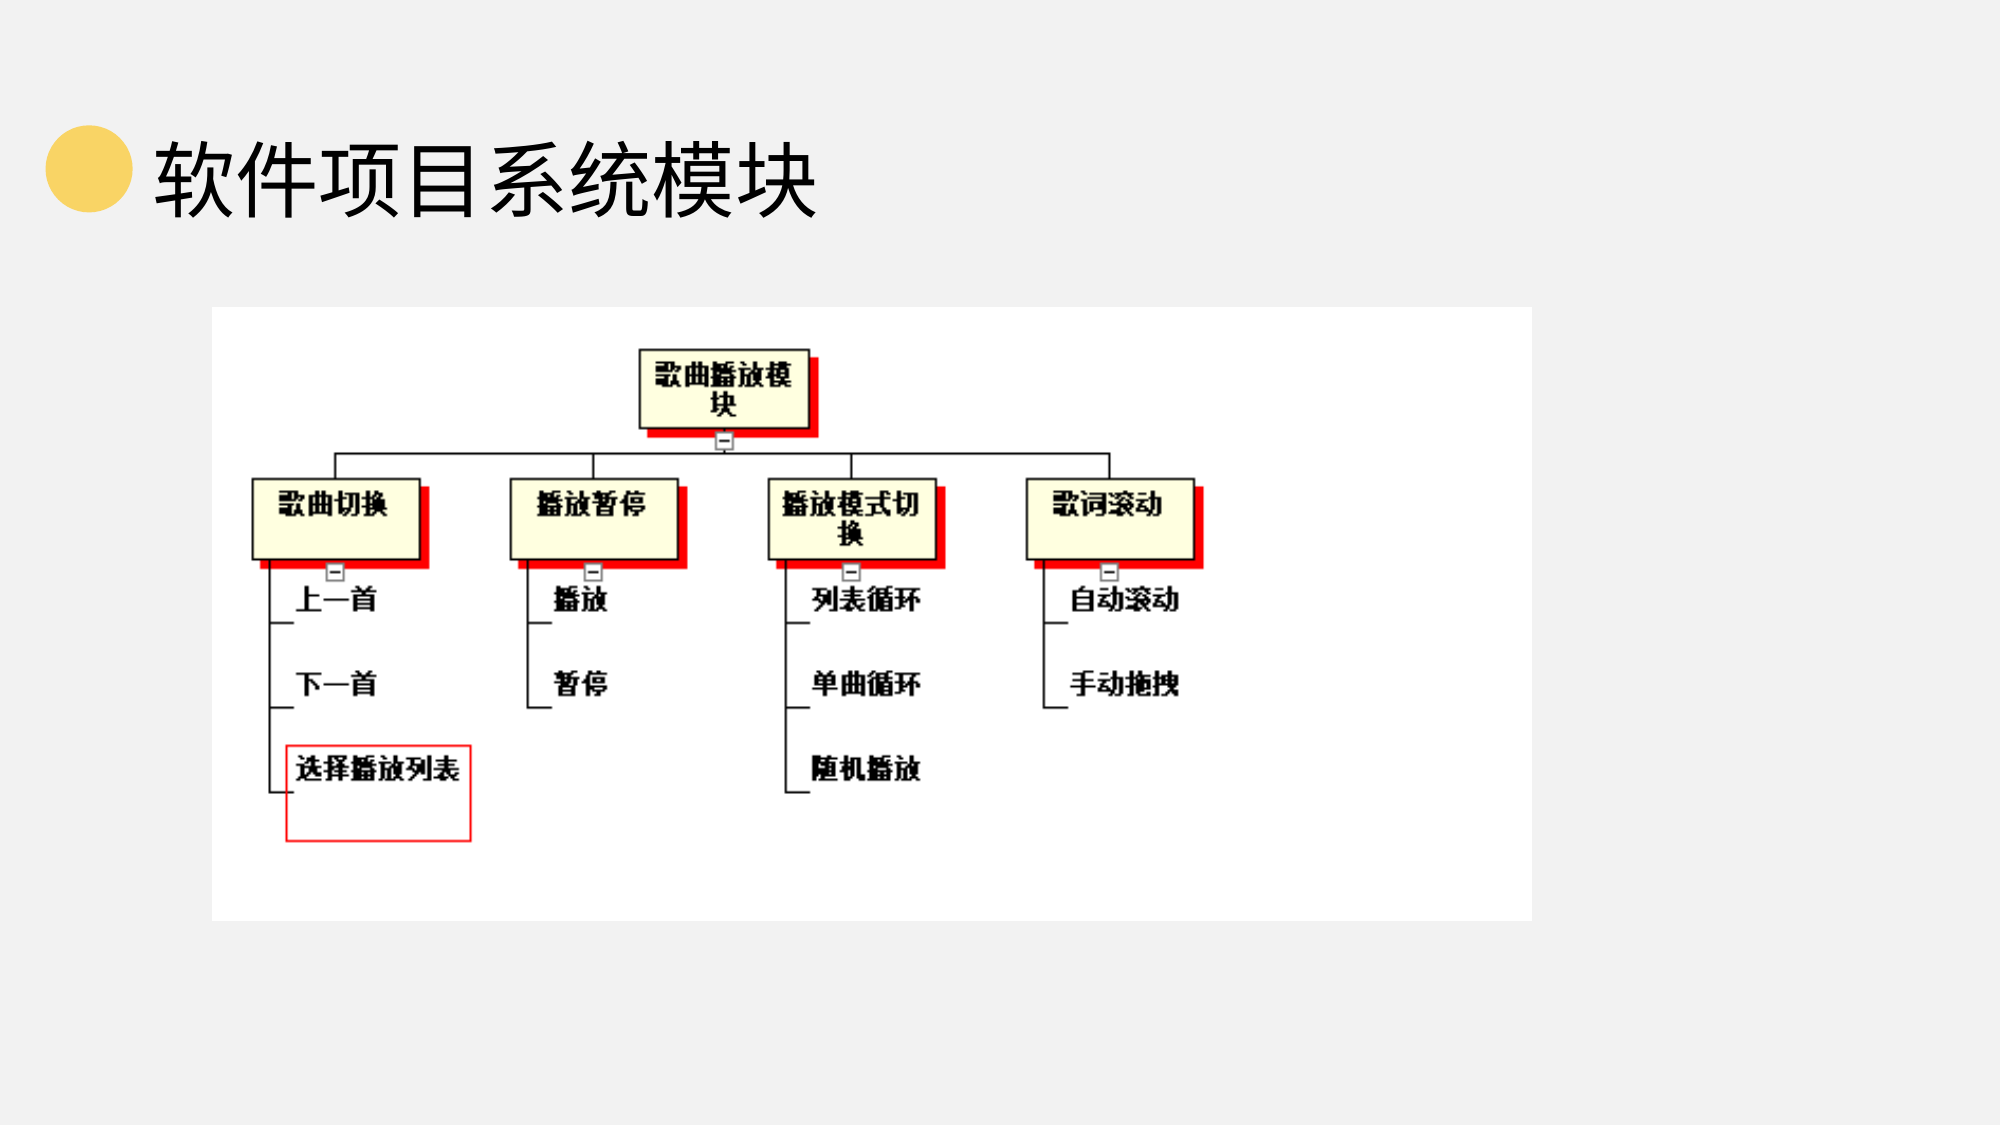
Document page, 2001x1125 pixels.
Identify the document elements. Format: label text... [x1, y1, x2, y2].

picture [212, 307, 1532, 921]
title 软件项目系统模块 [137, 59, 1863, 278]
